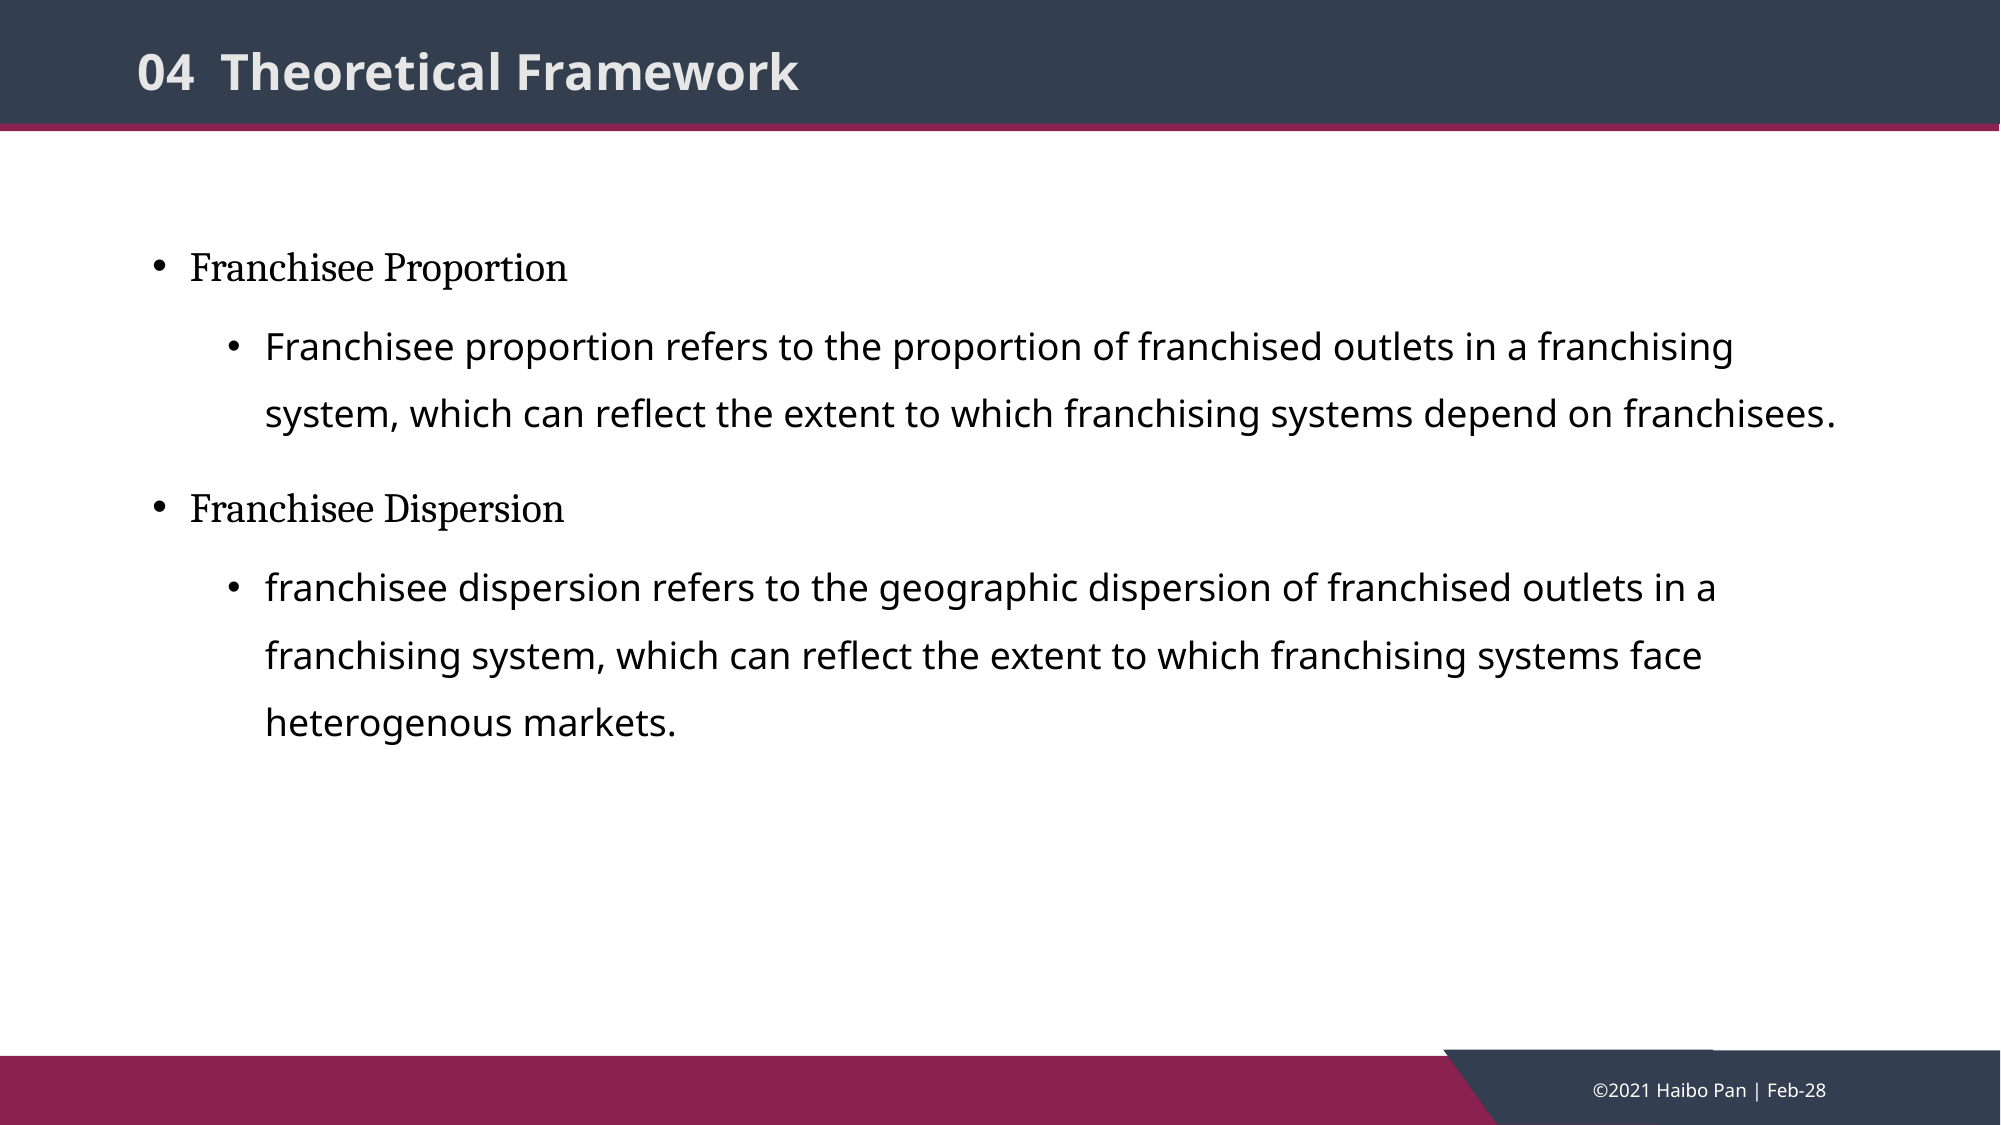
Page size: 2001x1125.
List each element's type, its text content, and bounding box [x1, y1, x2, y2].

list Franchisee Proportion Franchisee proportion refers to the proportion of franchised outlets in a franchising system, which can reflect the extent to which franchising systems depend on franchisees. Franchisee Dispersion franchisee dispersion refers to the geographic dispersion of franchised outlets in a franchising system, which can reflect the extent to which franchising systems face heterogenous markets. [137, 207, 1863, 1014]
title 04 Theoretical Framework [122, 2, 1848, 147]
